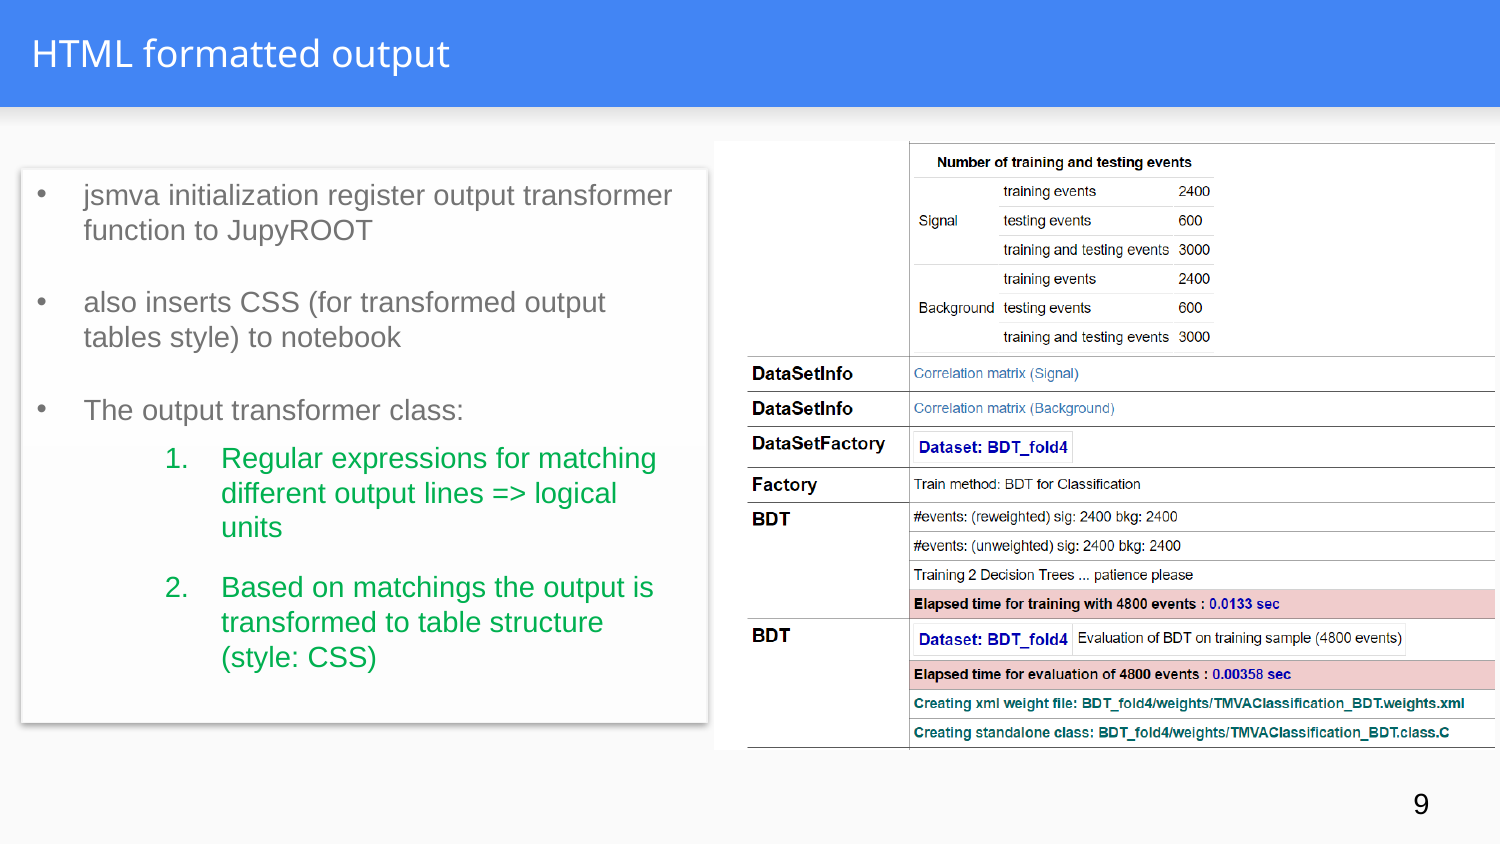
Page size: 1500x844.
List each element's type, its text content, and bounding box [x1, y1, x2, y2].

text_box Regular expressions for matching different output lines => logical units Based on matchings the output is transformed to table structure (style: CSS) [149, 431, 701, 681]
slide_number 9 [1398, 770, 1489, 835]
title HTML formatted output [16, 2, 1464, 102]
text_box jsmva initialization register output transformer function to JupyROOT also inserts CSS (for transformed output tables style) to notebook The output transformer class: [21, 168, 708, 723]
picture [714, 141, 1495, 751]
